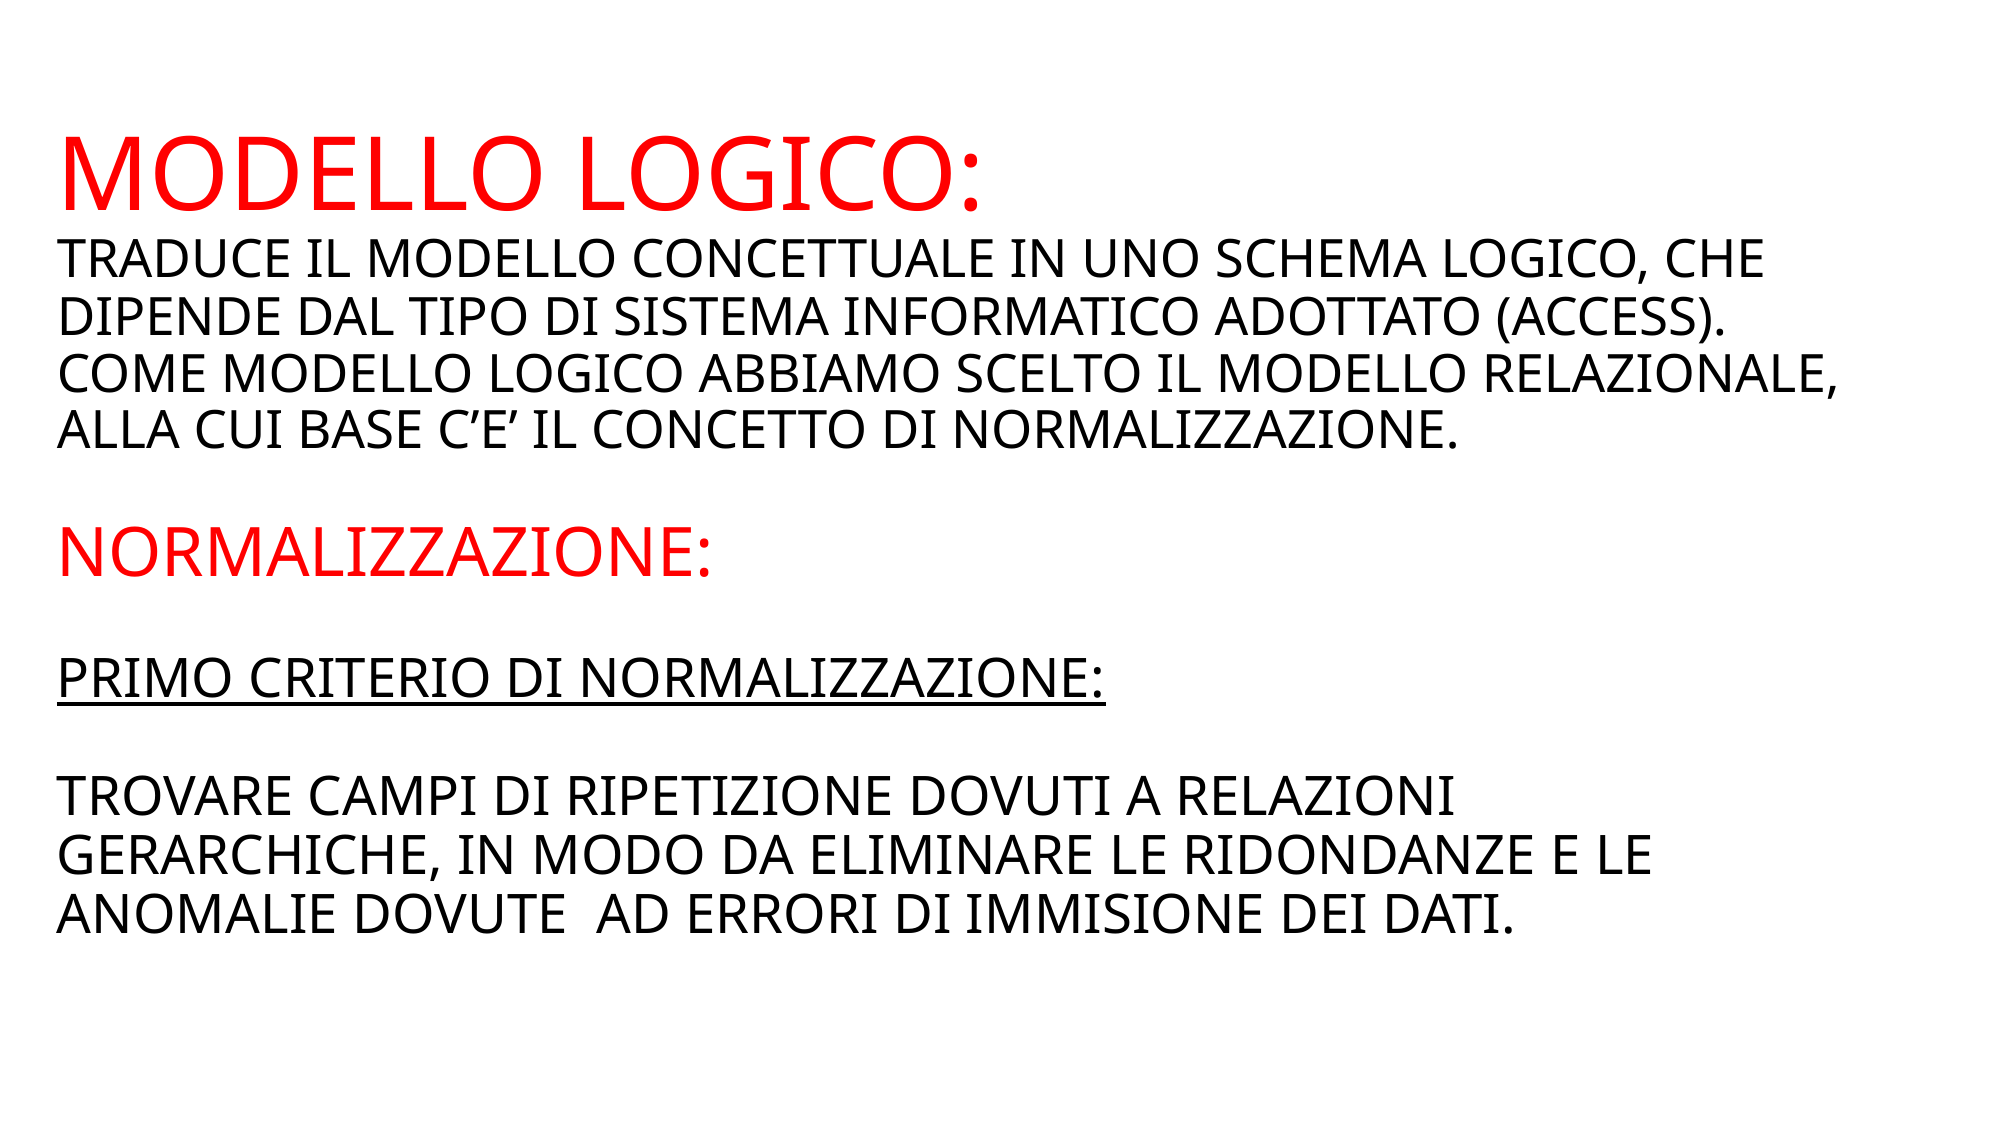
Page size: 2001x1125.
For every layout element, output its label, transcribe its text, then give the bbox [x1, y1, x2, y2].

title MODELLO LOGICO: TRADUCE IL MODELLO CONCETTUALE IN UNO SCHEMA LOGICO, CHE DIPENDE DAL TIPO DI SISTEMA INFORMATICO ADOTTATO (ACCESS). COME MODELLO LOGICO ABBIAMO SCELTO IL MODELLO RELAZIONALE, ALLA CUI BASE C’E’ IL CONCETTO DI NORMALIZZAZIONE. NORMALIZZAZIONE: PRIMO CRITERIO DI NORMALIZZAZIONE: TROVARE CAMPI DI RIPETIZIONE DOVUTI A RELAZIONI GERARCHICHE, IN MODO DA ELIMINARE LE RIDONDANZE E LE ANOMALIE DOVUTE AD ERRORI DI IMMISIONE DEI DATI. [41, 71, 1857, 1074]
